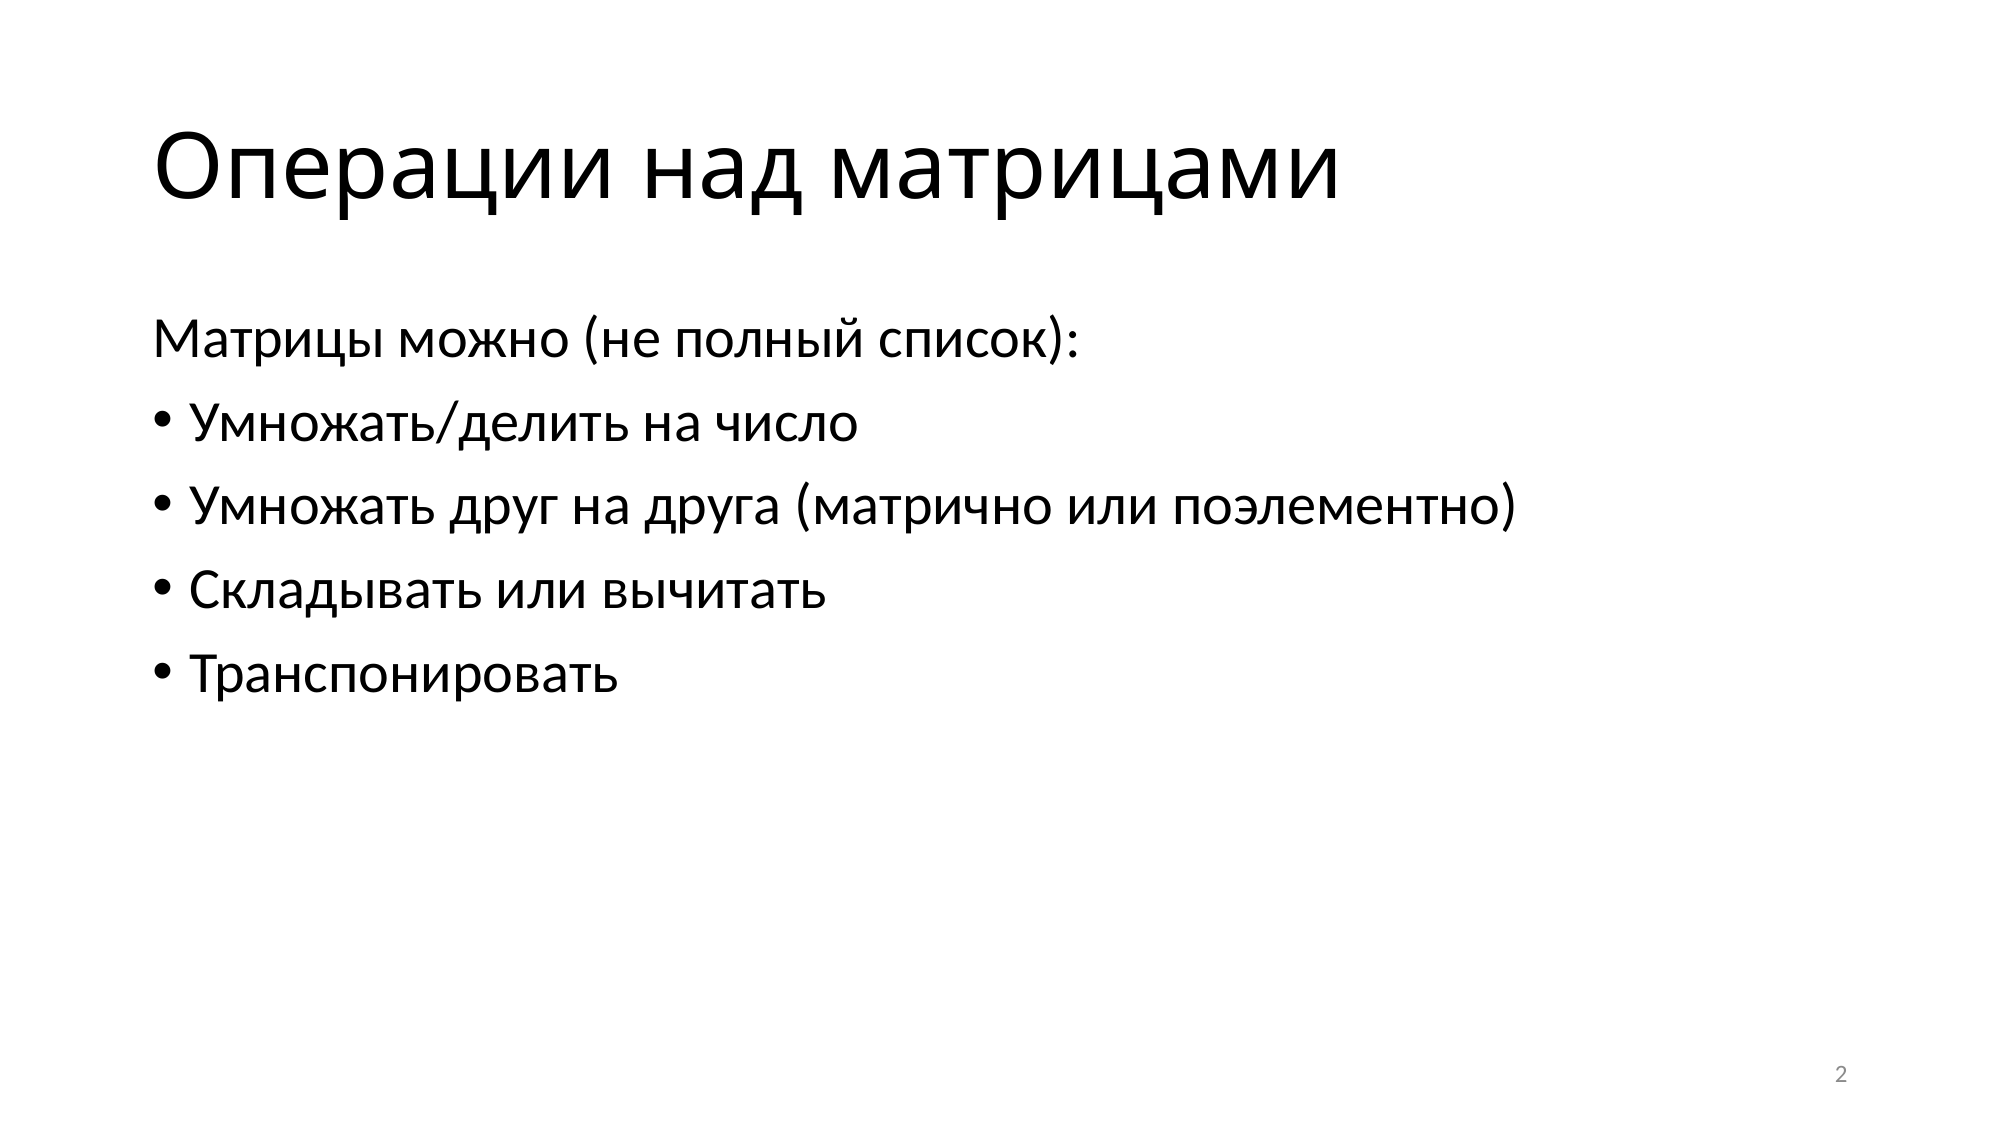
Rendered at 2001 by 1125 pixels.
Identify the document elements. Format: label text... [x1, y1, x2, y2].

slide_number 2 [1412, 1042, 1863, 1103]
list Матрицы можно (не полный список): Умножать/делить на число Умножать друг на друга (матрично или поэлементно) Складывать или вычитать Транспонировать [137, 299, 1863, 1014]
title Операции над матрицами [137, 59, 1863, 278]
